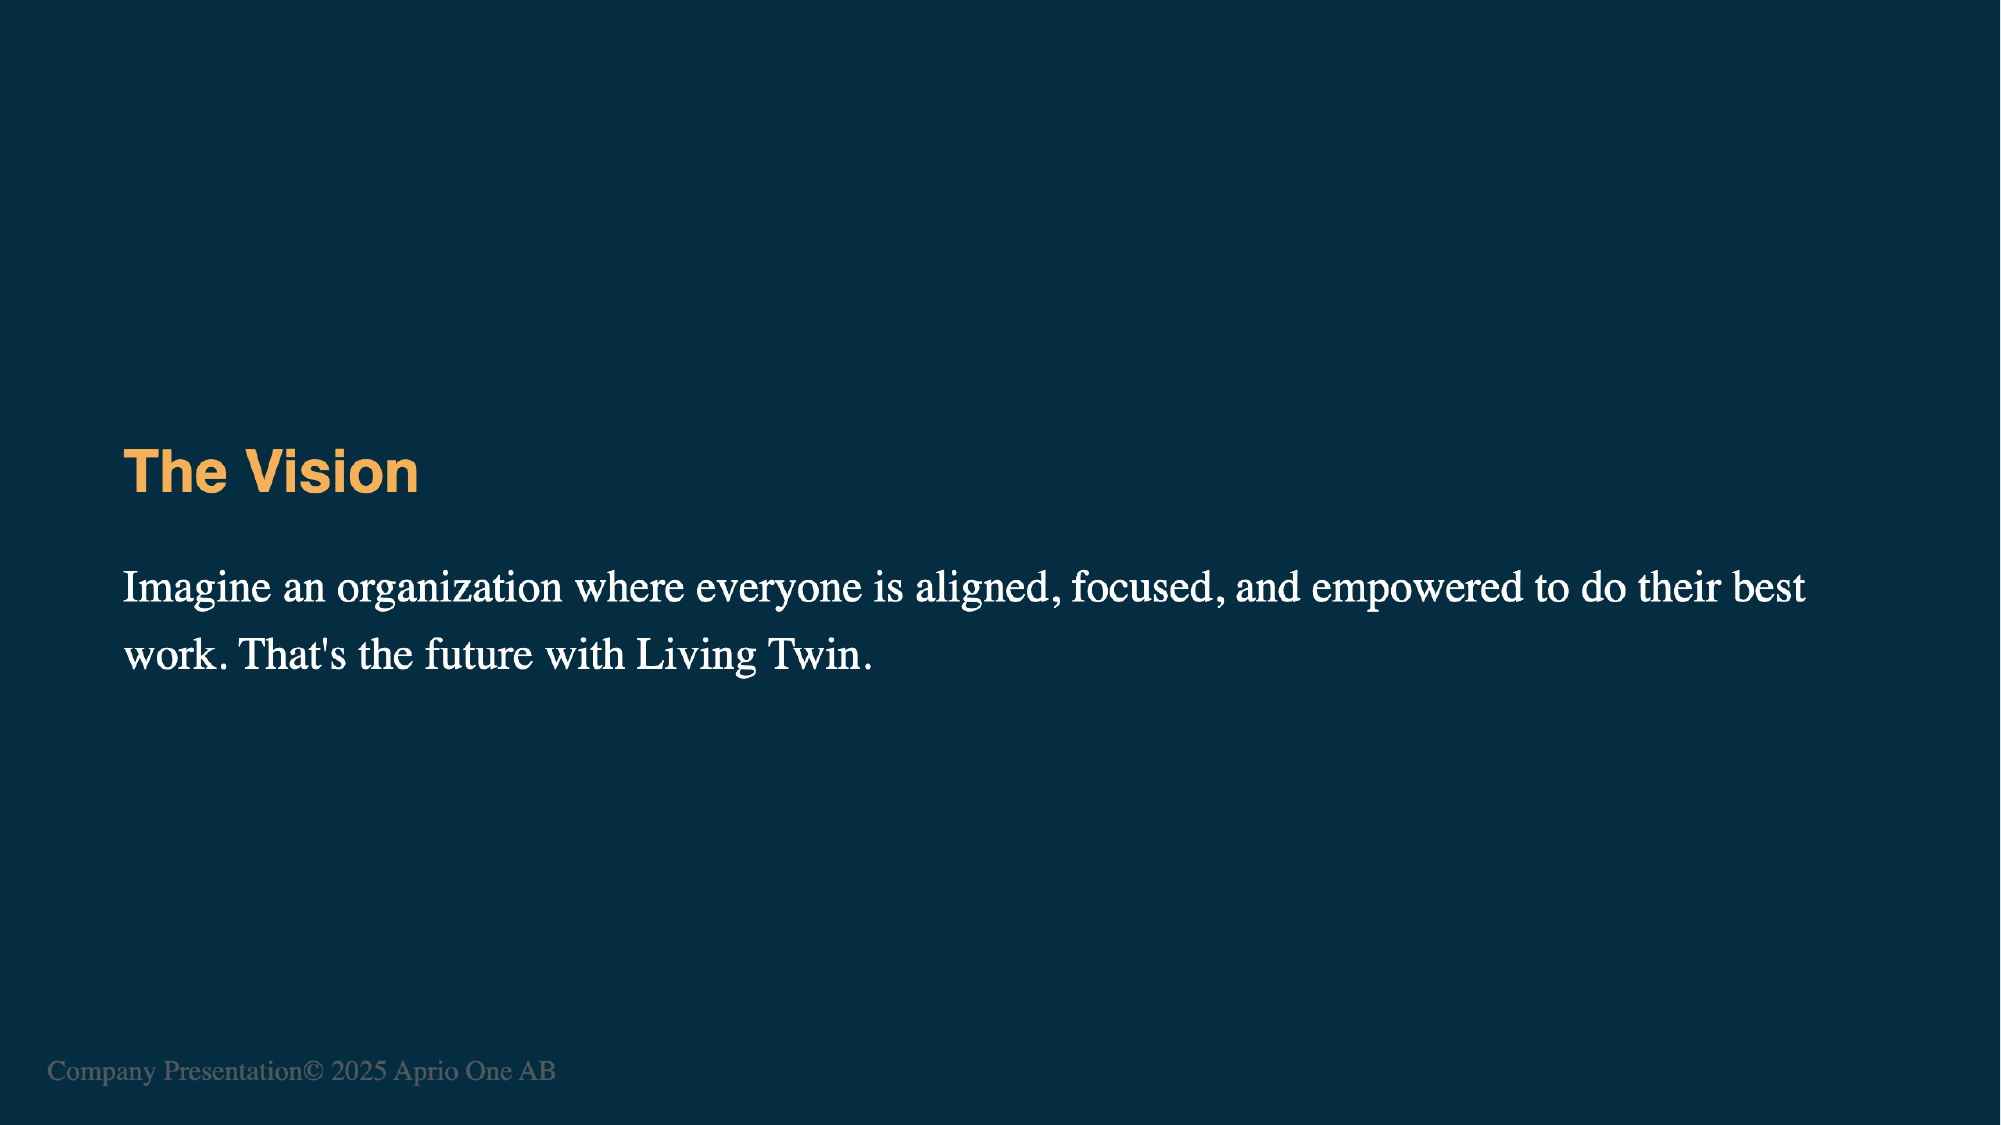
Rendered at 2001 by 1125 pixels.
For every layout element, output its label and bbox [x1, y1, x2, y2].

picture [917, 580, 934, 601]
picture [681, 649, 694, 669]
picture [639, 639, 662, 668]
picture [158, 649, 177, 669]
picture [795, 649, 819, 668]
picture [311, 644, 320, 669]
picture [247, 450, 282, 491]
picture [559, 649, 570, 669]
picture [844, 580, 860, 601]
picture [1605, 580, 1625, 601]
picture [1110, 582, 1124, 601]
picture [1191, 571, 1211, 601]
picture [334, 1061, 343, 1069]
picture [494, 576, 504, 601]
picture [376, 1064, 385, 1075]
picture [631, 580, 647, 601]
picture [196, 638, 214, 668]
picture [454, 649, 461, 668]
picture [1155, 580, 1167, 601]
picture [719, 581, 730, 601]
picture [498, 648, 513, 668]
picture [740, 580, 757, 601]
picture [1794, 576, 1804, 601]
picture [137, 649, 150, 668]
picture [938, 571, 945, 601]
picture [714, 648, 732, 668]
picture [1482, 580, 1498, 601]
picture [769, 580, 791, 611]
picture [1007, 581, 1023, 601]
picture [701, 649, 708, 668]
picture [698, 580, 714, 601]
picture [336, 461, 343, 491]
picture [737, 663, 755, 678]
picture [520, 580, 539, 601]
picture [444, 649, 453, 669]
picture [466, 643, 474, 669]
picture [197, 460, 226, 493]
picture [1354, 581, 1365, 601]
picture [609, 571, 627, 601]
picture [287, 461, 294, 491]
picture [1653, 571, 1659, 601]
picture [762, 581, 768, 601]
picture [840, 648, 858, 668]
picture [550, 580, 560, 601]
picture [268, 638, 286, 668]
picture [592, 643, 601, 669]
picture [1675, 580, 1691, 601]
picture [748, 649, 755, 661]
picture [1468, 581, 1474, 601]
picture [799, 580, 818, 601]
picture [488, 1068, 492, 1079]
picture [1171, 580, 1188, 601]
picture [416, 1068, 421, 1085]
picture [652, 580, 665, 601]
picture [126, 572, 135, 601]
picture [336, 449, 343, 457]
picture [197, 580, 214, 594]
picture [1735, 571, 1772, 601]
picture [479, 1062, 485, 1078]
picture [769, 639, 794, 668]
picture [1415, 581, 1428, 601]
picture [542, 581, 549, 601]
picture [1660, 580, 1671, 601]
picture [1257, 580, 1275, 601]
picture [514, 648, 531, 669]
picture [163, 450, 191, 491]
picture [475, 580, 491, 601]
picture [290, 658, 299, 669]
picture [454, 1068, 458, 1078]
picture [1117, 580, 1127, 587]
picture [666, 580, 683, 601]
picture [1237, 580, 1254, 601]
picture [1708, 580, 1721, 601]
picture [362, 1061, 371, 1069]
picture [588, 581, 601, 601]
picture [195, 596, 214, 611]
picture [1583, 571, 1603, 601]
picture [419, 580, 436, 601]
picture [1336, 581, 1341, 601]
picture [1088, 580, 1107, 601]
picture [332, 664, 340, 669]
picture [378, 596, 394, 603]
picture [889, 581, 902, 601]
picture [1368, 580, 1388, 611]
picture [1343, 581, 1353, 601]
picture [377, 580, 395, 595]
picture [373, 638, 391, 668]
picture [104, 1068, 110, 1085]
picture [394, 649, 411, 669]
picture [479, 649, 497, 669]
picture [1132, 581, 1150, 601]
picture [822, 581, 828, 601]
picture [666, 649, 673, 668]
picture [350, 460, 382, 493]
picture [509, 581, 514, 601]
picture [467, 1063, 472, 1078]
picture [1549, 580, 1568, 601]
picture [952, 581, 957, 601]
picture [399, 580, 416, 601]
picture [388, 460, 416, 491]
picture [605, 638, 622, 668]
picture [1313, 580, 1330, 601]
picture [1778, 581, 1790, 601]
picture [285, 580, 302, 601]
picture [166, 1061, 172, 1079]
picture [577, 581, 587, 601]
picture [313, 580, 323, 601]
picture [1426, 581, 1439, 601]
picture [398, 1062, 411, 1079]
picture [541, 1061, 554, 1079]
picture [141, 581, 159, 601]
picture [48, 1063, 54, 1079]
picture [213, 1070, 219, 1080]
picture [1447, 580, 1464, 601]
picture [332, 649, 345, 668]
picture [1392, 580, 1411, 601]
picture [1279, 571, 1299, 601]
picture [1502, 571, 1522, 601]
picture [239, 580, 249, 601]
picture [443, 581, 449, 601]
picture [548, 649, 558, 668]
picture [1640, 576, 1650, 601]
picture [239, 639, 264, 668]
picture [738, 649, 746, 662]
picture [126, 649, 136, 669]
picture [179, 648, 193, 668]
picture [454, 581, 471, 601]
picture [253, 1068, 257, 1079]
picture [1697, 581, 1703, 601]
picture [124, 450, 158, 491]
picture [361, 644, 369, 669]
picture [501, 1069, 507, 1080]
picture [305, 581, 312, 601]
picture [376, 603, 389, 611]
picture [962, 596, 981, 611]
picture [1073, 572, 1085, 601]
picture [474, 591, 483, 601]
picture [429, 1068, 436, 1079]
picture [287, 449, 294, 457]
picture [339, 580, 358, 601]
picture [429, 638, 442, 668]
picture [231, 581, 238, 601]
picture [1028, 571, 1048, 601]
picture [579, 648, 587, 668]
picture [1218, 597, 1224, 605]
picture [1536, 576, 1546, 601]
picture [827, 648, 834, 668]
picture [830, 580, 840, 601]
picture [878, 581, 883, 601]
picture [253, 581, 269, 601]
picture [145, 1068, 152, 1078]
picture [176, 580, 193, 601]
picture [301, 460, 329, 493]
picture [985, 580, 1003, 601]
picture [362, 580, 375, 601]
picture [964, 580, 982, 595]
picture [523, 1062, 536, 1079]
picture [297, 649, 307, 669]
picture [160, 581, 171, 601]
picture [220, 580, 225, 601]
